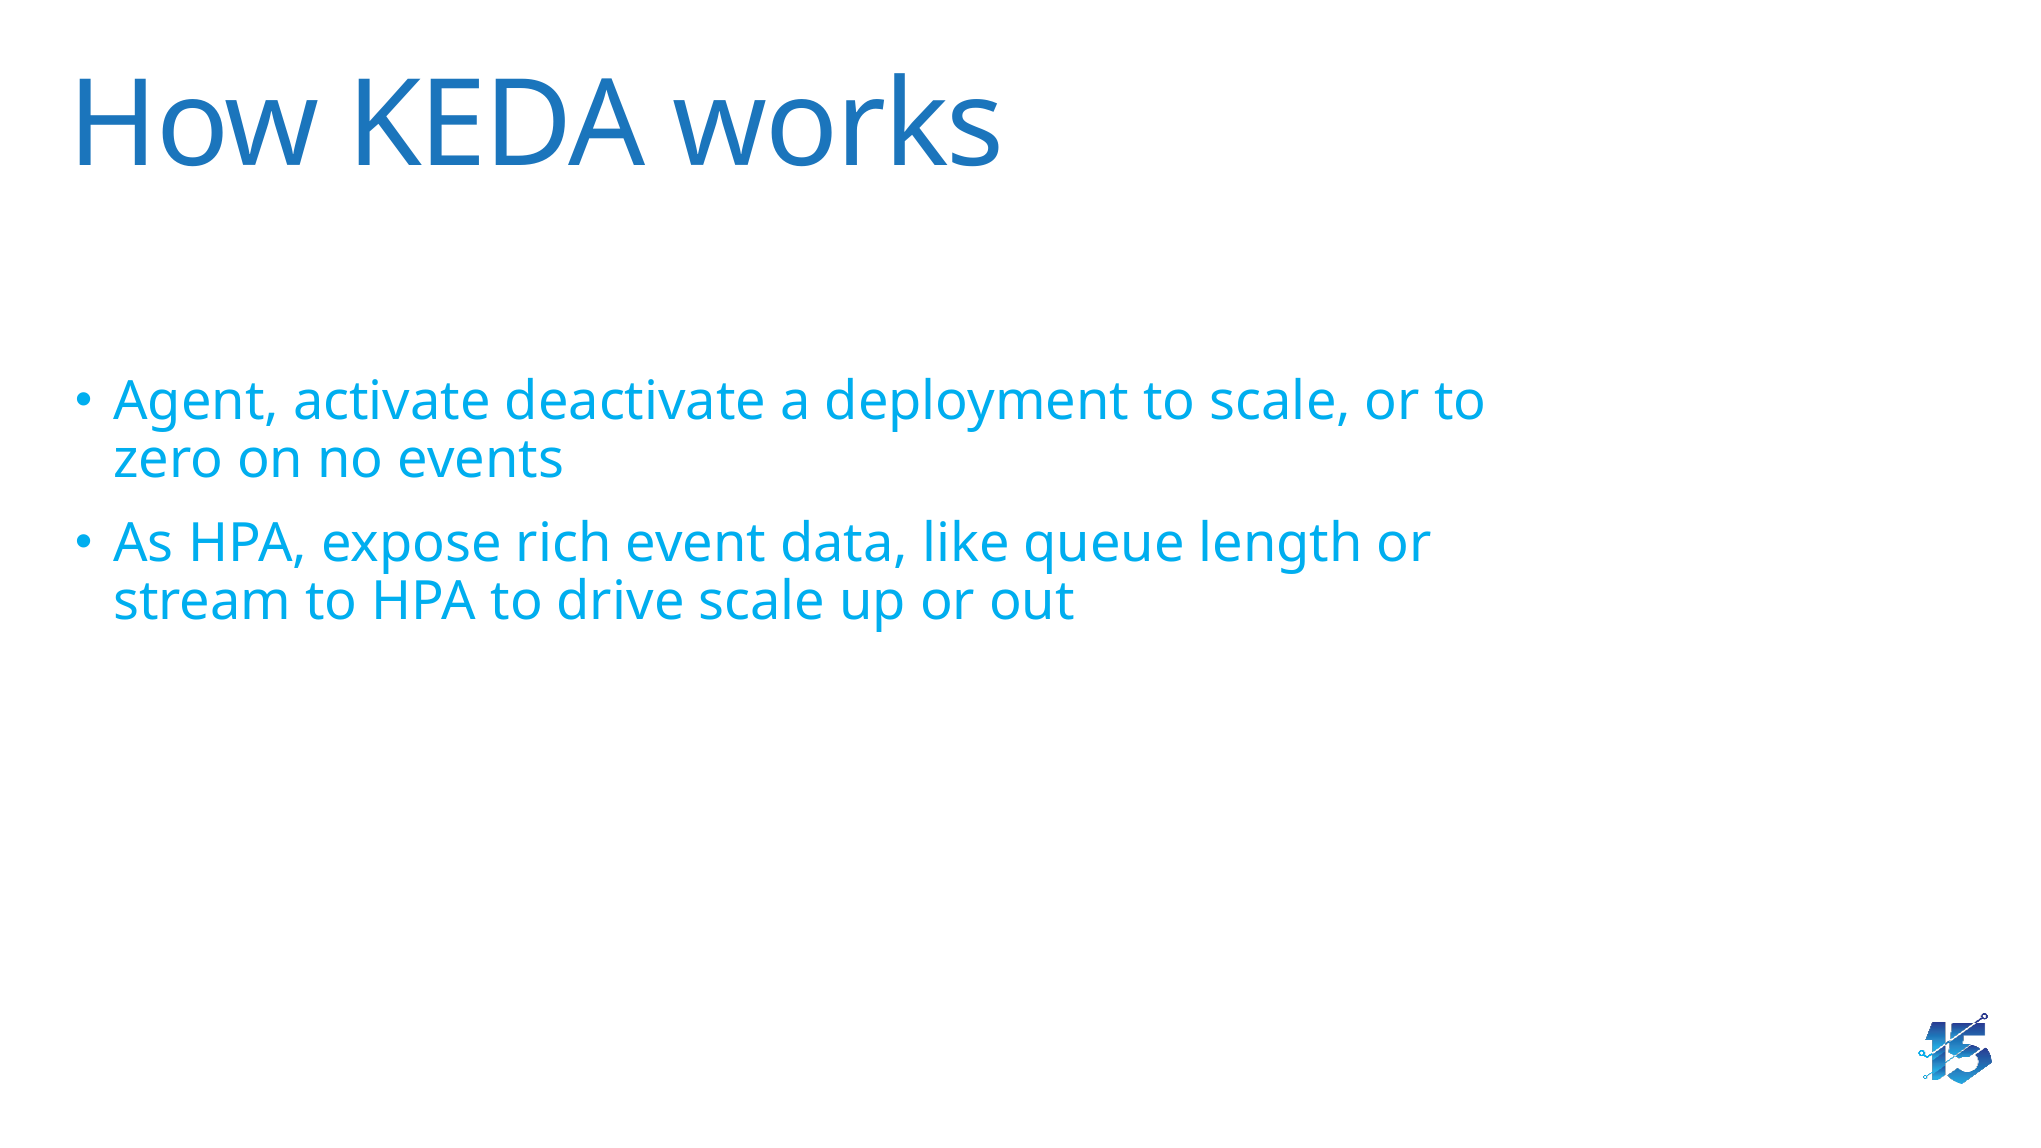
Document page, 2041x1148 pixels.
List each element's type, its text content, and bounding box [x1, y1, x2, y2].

list Agent, activate deactivate a deployment to scale, or to zero on no events As HPA, expose rich event data, like queue length or stream to HPA to drive scale up or out [45, 348, 1546, 1019]
picture [1914, 1008, 1996, 1089]
title How KEDA works [45, 43, 1546, 224]
